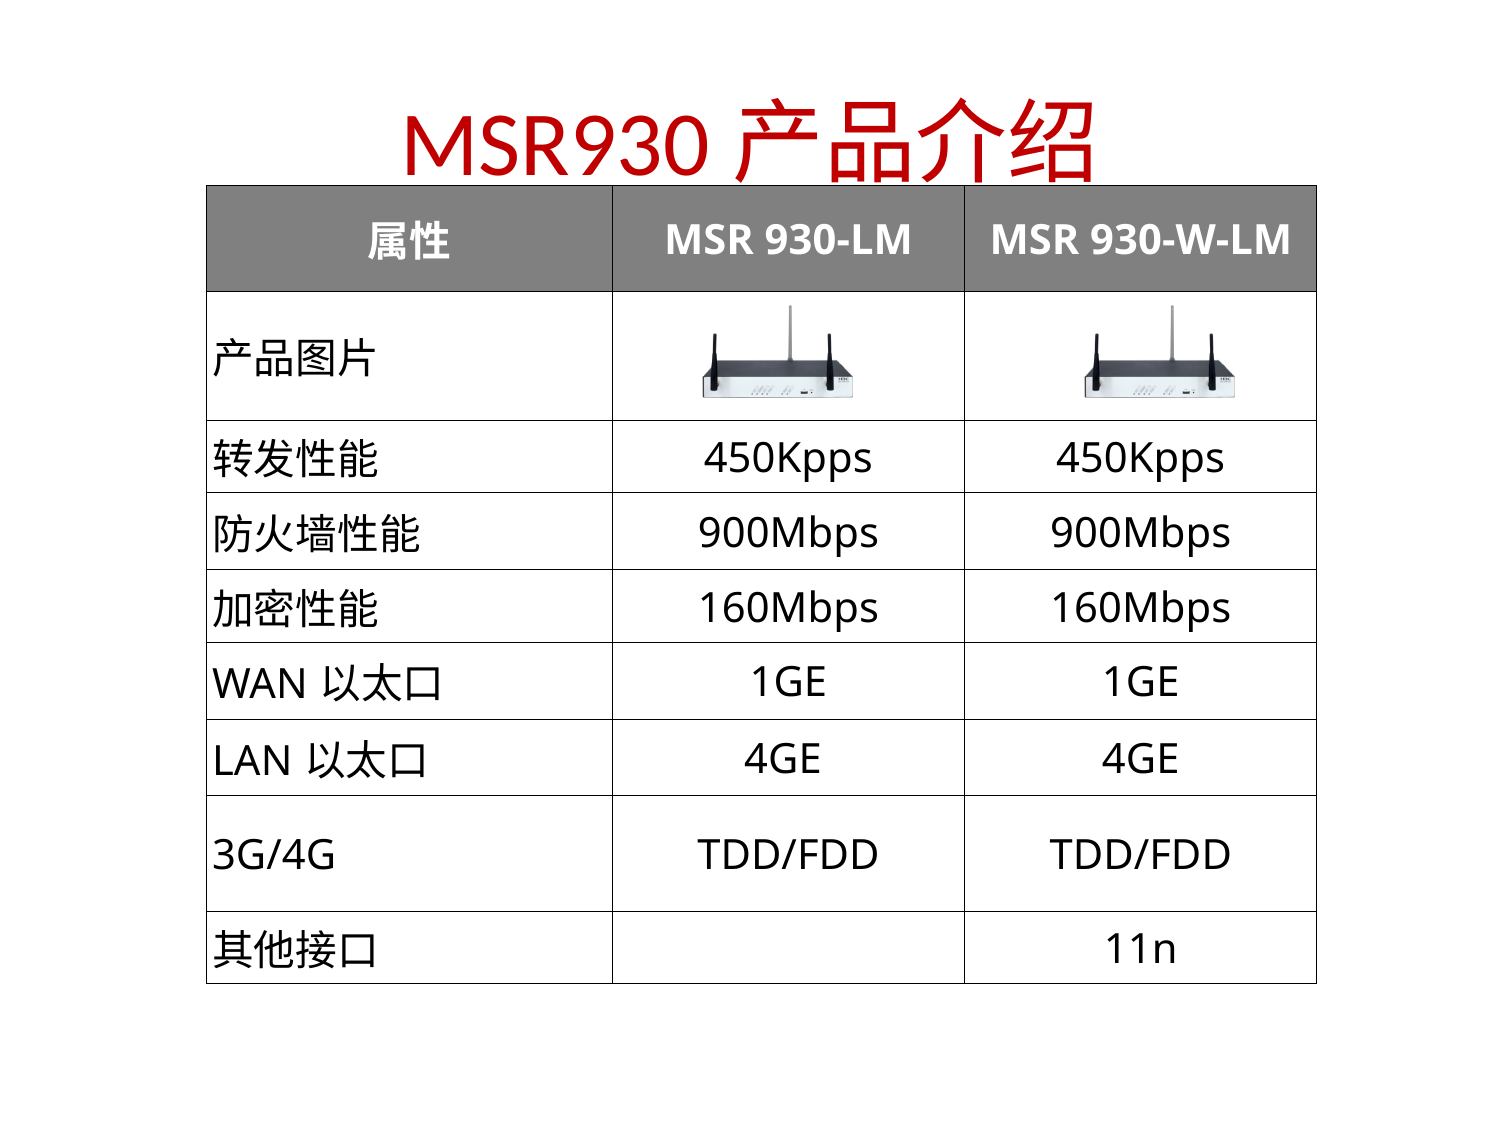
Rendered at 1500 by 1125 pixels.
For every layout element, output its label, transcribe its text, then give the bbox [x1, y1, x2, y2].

table_cell [613, 292, 964, 420]
table_cell 11n [965, 912, 1316, 983]
table_header MSR 930-W-LM [965, 186, 1316, 291]
table_header MSR 930-LM [613, 186, 964, 291]
table_cell 4GE [613, 720, 964, 795]
table_cell 其他接口 [207, 912, 612, 983]
title MSR930产品介绍 [75, 45, 1425, 233]
table_cell 900Mbps [613, 493, 964, 569]
table_cell [965, 292, 1316, 420]
table_cell 1GE [965, 643, 1316, 719]
table_cell LAN以太口 [207, 720, 612, 795]
table_cell 900Mbps [965, 493, 1316, 569]
table_cell 160Mbps [613, 570, 964, 642]
table_cell 1GE [613, 643, 964, 719]
table_cell 防火墙性能 [207, 493, 612, 569]
table_cell [613, 912, 964, 983]
table_cell 4GE [965, 720, 1316, 795]
picture [1083, 303, 1235, 399]
table_cell 3G/4G [207, 796, 612, 911]
table_cell 转发性能 [207, 421, 612, 492]
table_header 属性 [207, 186, 612, 291]
table_cell 加密性能 [207, 570, 612, 642]
table_cell 160Mbps [965, 570, 1316, 642]
table_cell TDD/FDD [965, 796, 1316, 911]
table_cell 450Kpps [965, 421, 1316, 492]
picture [702, 303, 854, 399]
table_cell TDD/FDD [613, 796, 964, 911]
table_cell 产品图片 [207, 292, 612, 420]
table_cell WAN以太口 [207, 643, 612, 719]
table_cell 450Kpps [613, 421, 964, 492]
